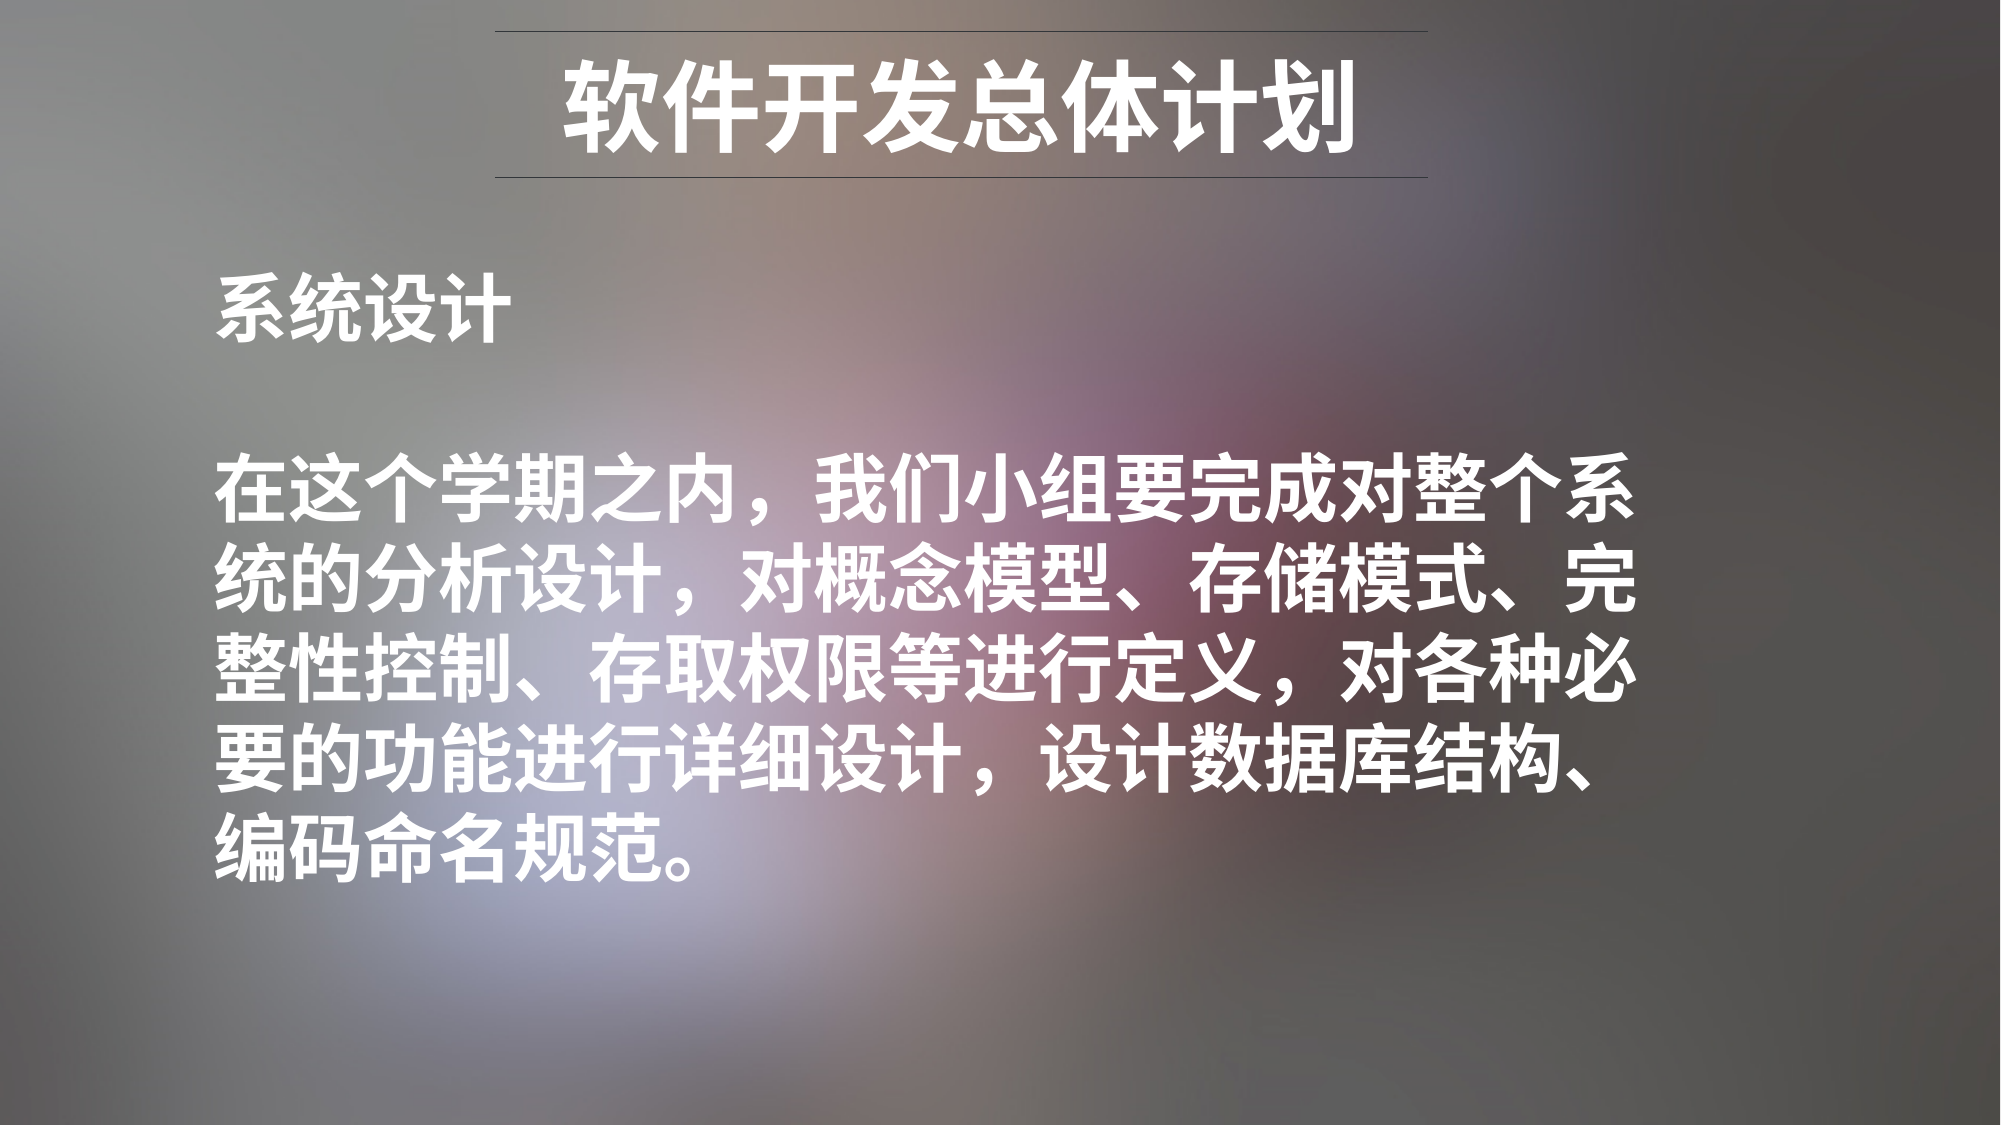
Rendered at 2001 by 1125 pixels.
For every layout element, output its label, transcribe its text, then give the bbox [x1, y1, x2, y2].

text_box 系统设计 在这个学期之内，我们小组要完成对整个系统的分析设计，对概念模型、存储模式、完整性控制、存取权限等进行定义，对各种必要的功能进行详细设计，设计数据库结构、编码命名规范。 [199, 254, 1724, 900]
picture [0, 0, 2001, 1125]
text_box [458, 31, 1465, 178]
